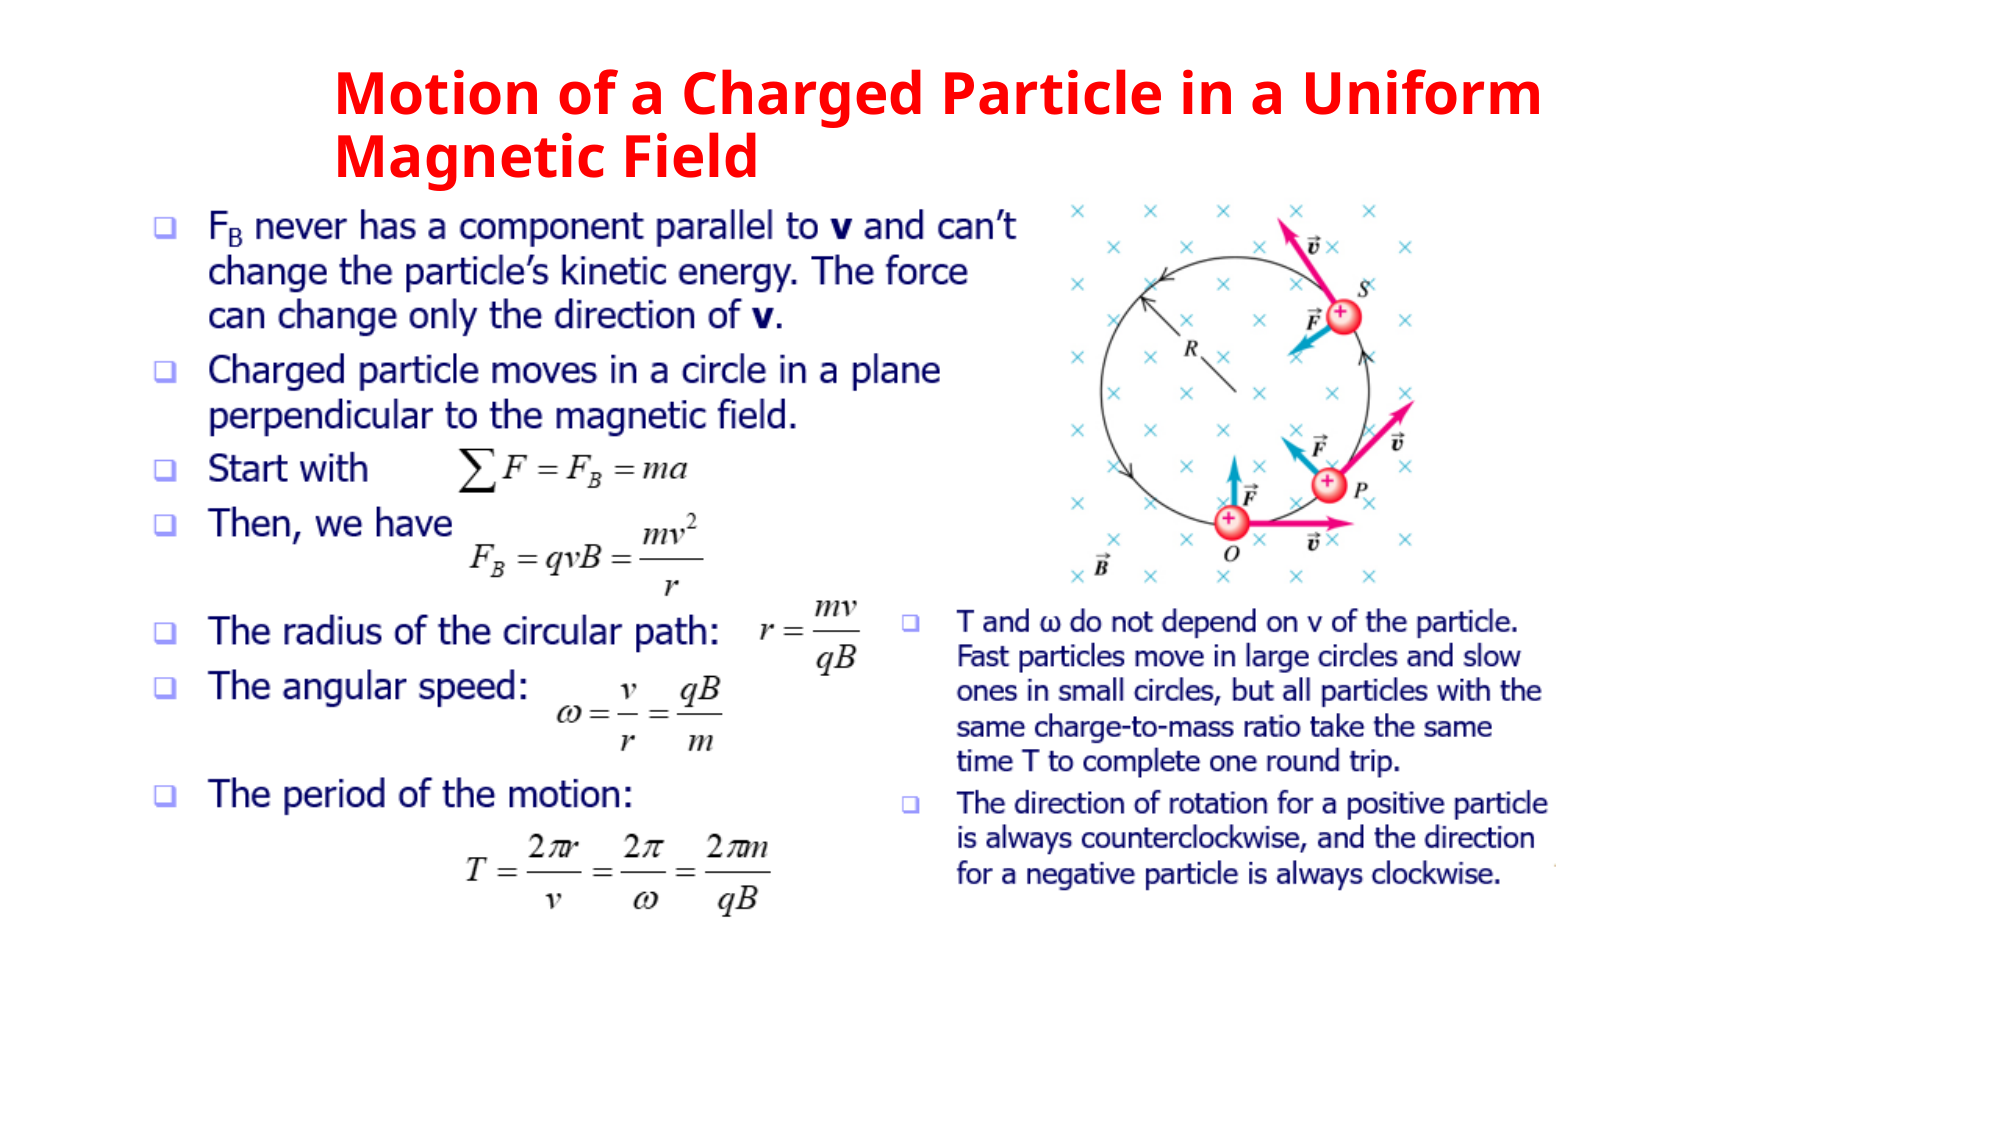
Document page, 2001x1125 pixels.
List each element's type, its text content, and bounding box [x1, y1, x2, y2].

picture [144, 197, 1556, 928]
text_box Motion of a Charged Particle in a Uniform Magnetic Field [319, 56, 1721, 130]
